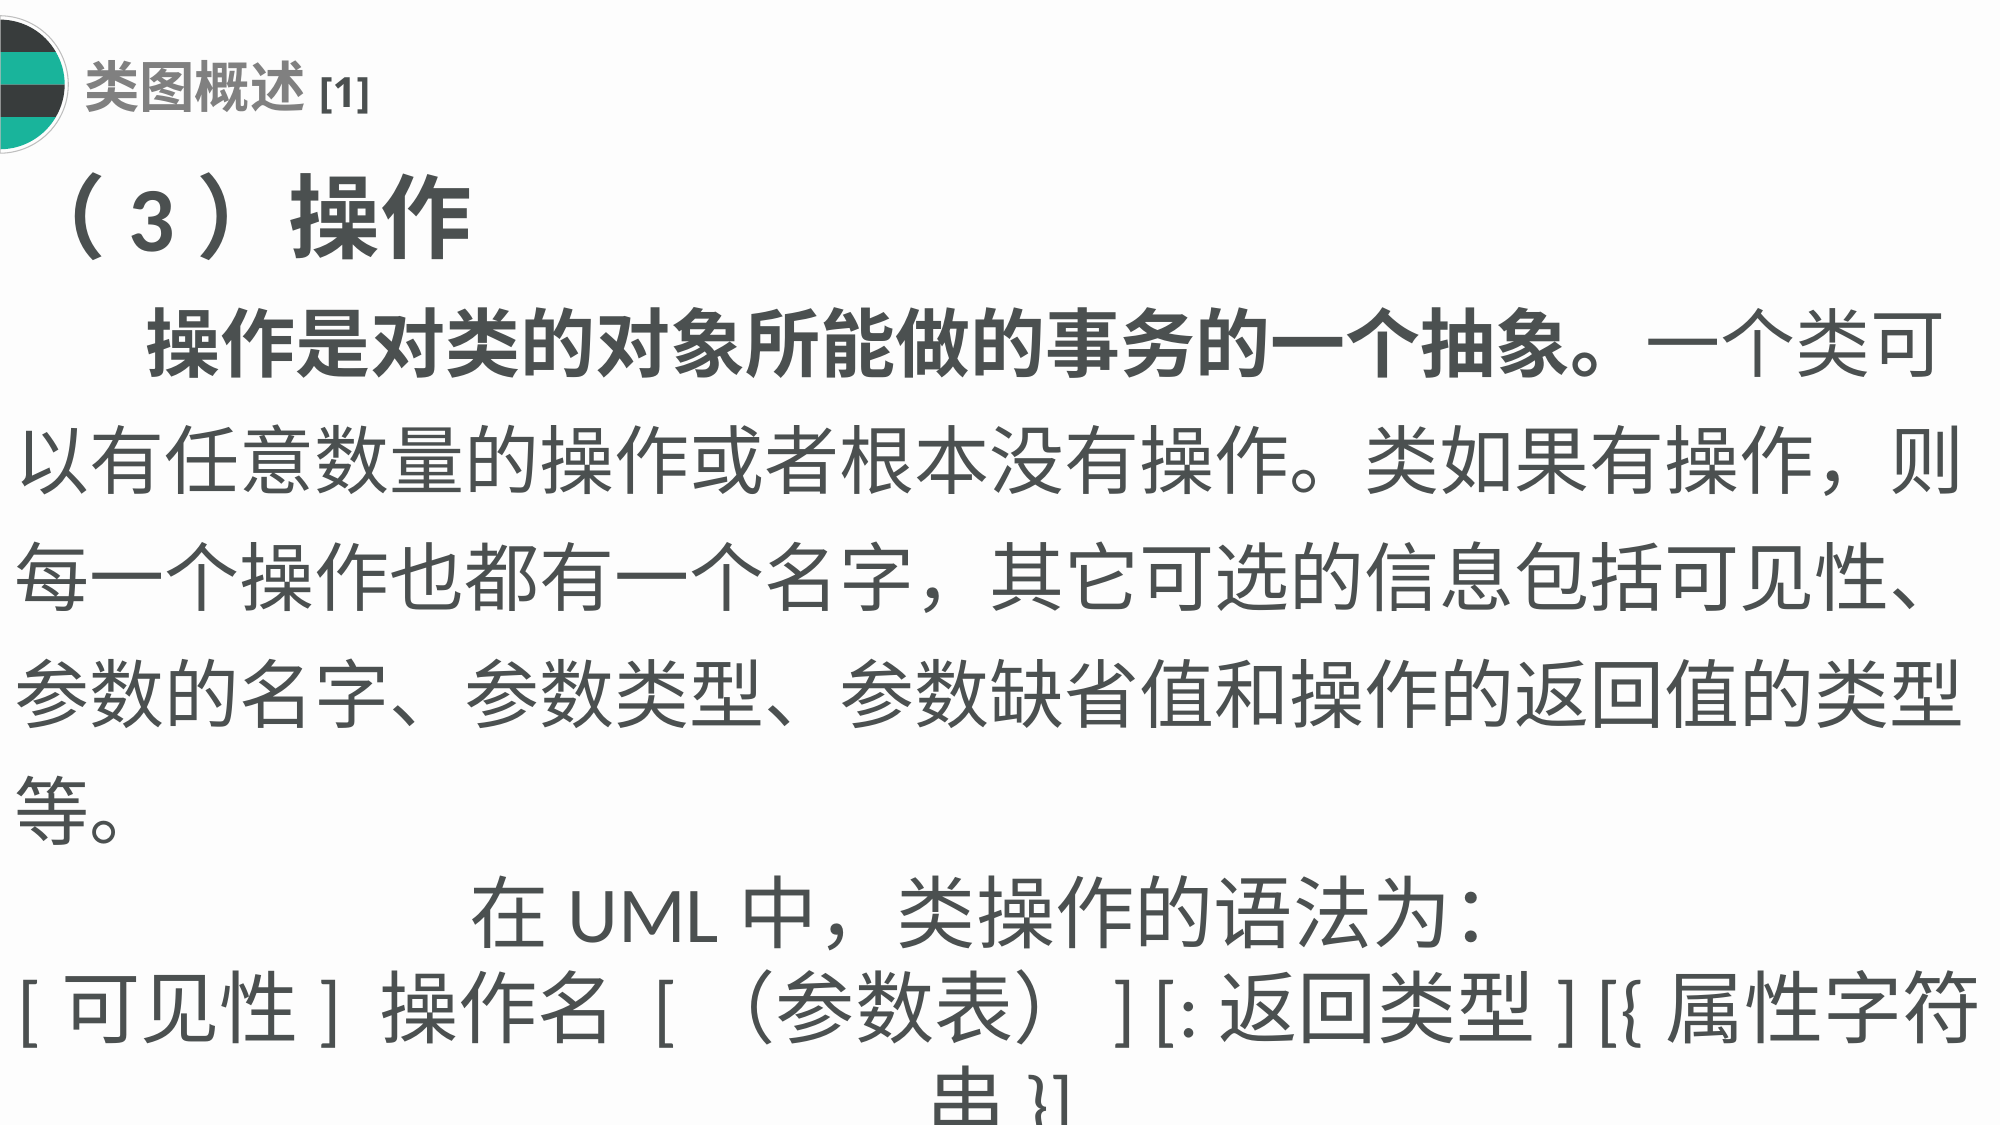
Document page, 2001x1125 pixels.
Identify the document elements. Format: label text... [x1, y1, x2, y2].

text_box （3）操作 操作是对类的对象所能做的事务的一个抽象。一个类可以有任意数量的操作或者根本没有操作。类如果有操作，则每一个操作也都有一个名字，其它可选的信息包括可见性、参数的名字、参数类型、参数缺省值和操作的返回值的类型等。 [0, 118, 2000, 855]
text_box 类图概述[1] [84, 52, 550, 118]
text_box 在UML中，类操作的语法为： [可见性] 操作名 [（参数表）] [:返回类型] [{属性字符串}] [0, 855, 2000, 1125]
